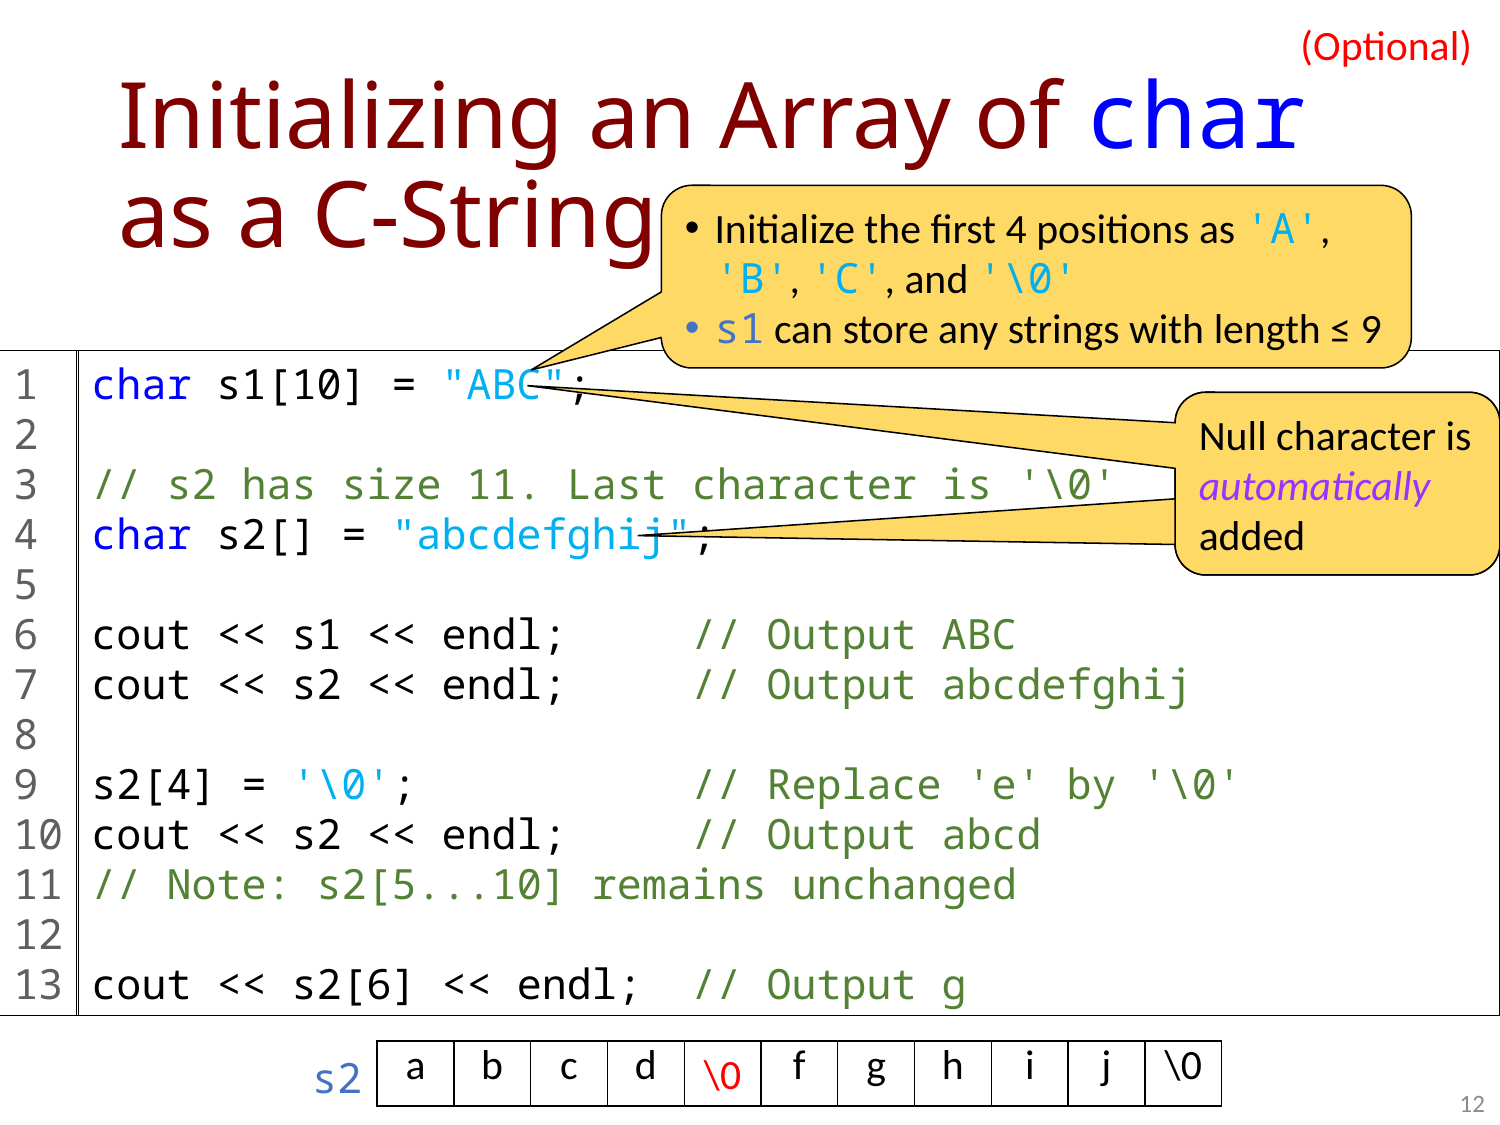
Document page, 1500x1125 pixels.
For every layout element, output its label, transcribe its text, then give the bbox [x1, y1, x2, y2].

text_box Initialize the first 4 positions as 'A', 'B', 'C', and '\0' s1 can store any strings with length ≤ 9 [530, 184, 1413, 371]
table_header d [608, 1042, 684, 1105]
table_header s2 [278, 1041, 376, 1106]
text_box char s1[10] = "ABC"; // s2 has size 11. Last character is '\0' char s2[] = "abcdefghij"; cout << s1 << endl; // Output ABC cout << s2 << endl; // Output abcdefghij s2[4] = '\0'; // Replace 'e' by '\0' cout << s2 << endl; // Output abcd // Note: s2[5...10] remains unchanged cout << s2[6] << endl; // Output g [79, 350, 1500, 1016]
table_header b [455, 1042, 530, 1105]
text_box 1 2 3 4 5 6 7 8 9 10 11 12 13 [0, 350, 79, 1016]
table_header j [1069, 1042, 1144, 1105]
text_box Null character is automatically added [637, 497, 1174, 546]
table_header g [838, 1042, 914, 1105]
text_box \0 [689, 1048, 757, 1099]
text_box (Optional) [1285, 11, 1488, 77]
table_header c [531, 1042, 607, 1105]
text_box Null character is automatically added [527, 384, 1500, 576]
table_header f [762, 1042, 837, 1105]
title Initializing an Array of char as a C-String [103, 59, 1397, 278]
slide_number 12 [1162, 1065, 1500, 1125]
table_header i [992, 1042, 1067, 1105]
table_header e [685, 1042, 760, 1105]
table_header a [378, 1042, 453, 1105]
table_header h [915, 1042, 991, 1105]
table_header \0 [1146, 1042, 1221, 1105]
